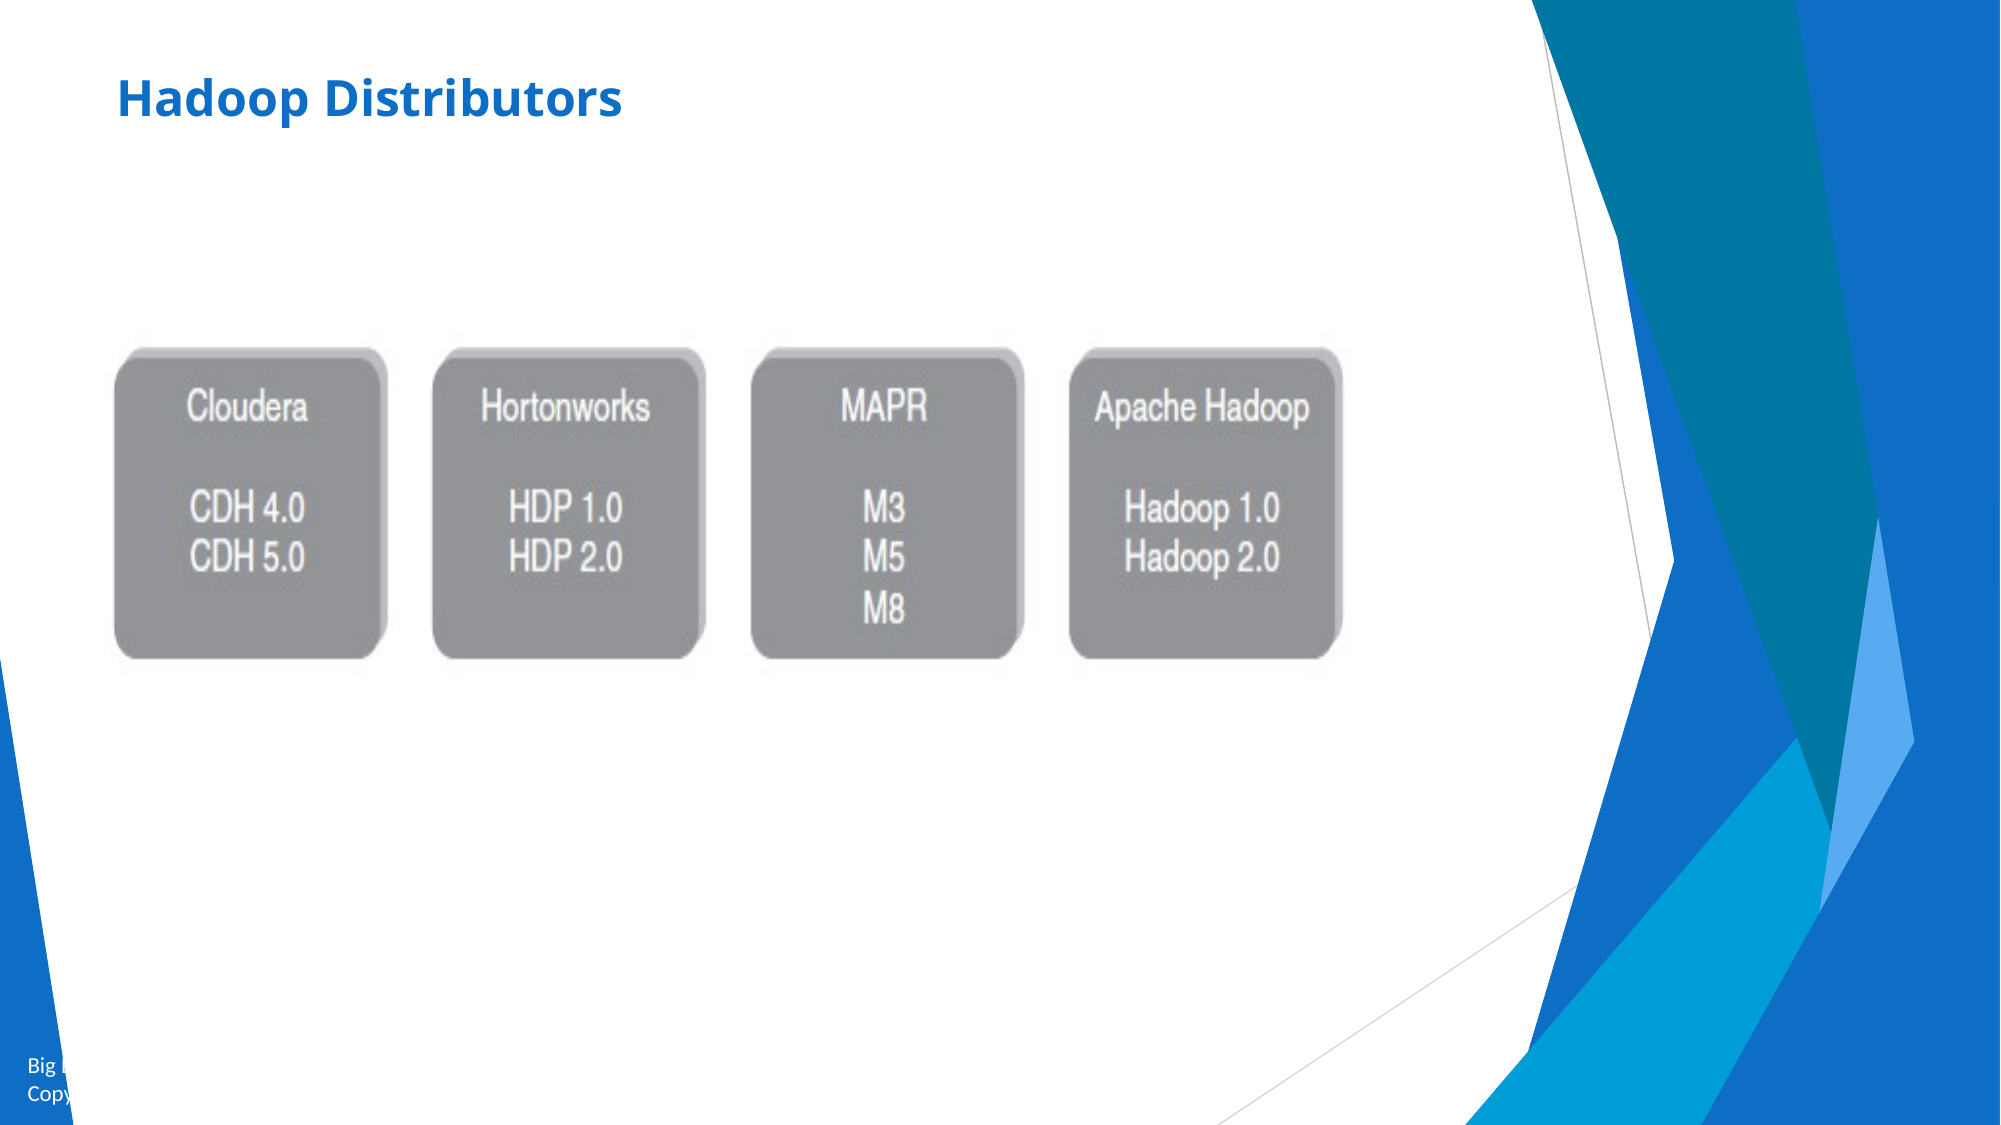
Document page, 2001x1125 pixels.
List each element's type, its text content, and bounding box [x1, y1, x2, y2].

footer Big Data and Analytics by Seema Acharya and Subhashini Chellappan Copyright 2015, WILEY INDIA PVT. LTD. [25, 1054, 667, 1125]
text_box [72, 307, 1384, 698]
title Hadoop Distributors [114, 65, 1886, 254]
